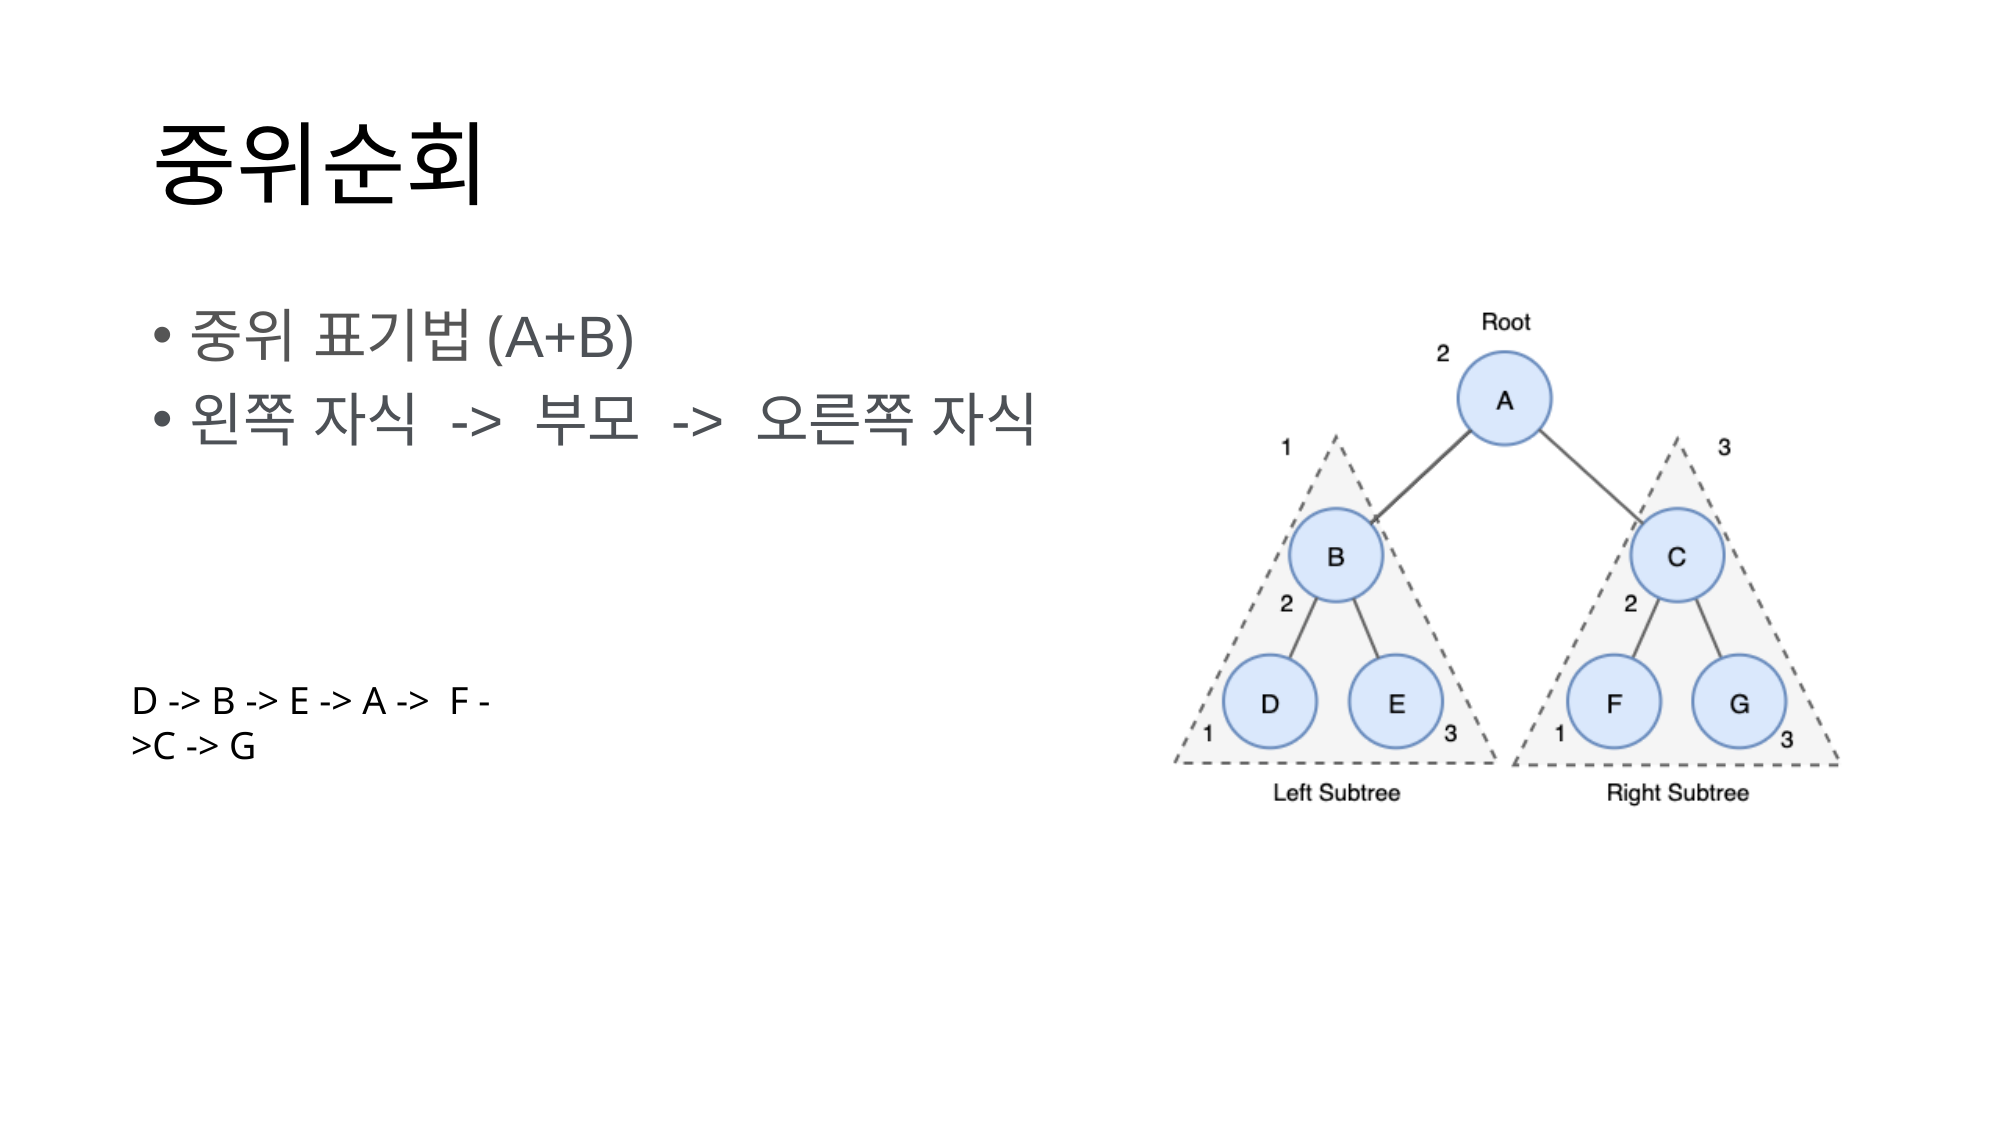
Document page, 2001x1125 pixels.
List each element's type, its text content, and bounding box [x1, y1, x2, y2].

title 중위순회 [137, 59, 1863, 278]
text_box D -> B -> E -> A -> F ->C -> G [116, 669, 539, 774]
picture [1130, 277, 1898, 826]
list 중위 표기법(A+B) 왼쪽 자식 -> 부모 -> 오른쪽 자식 [137, 299, 1863, 1014]
